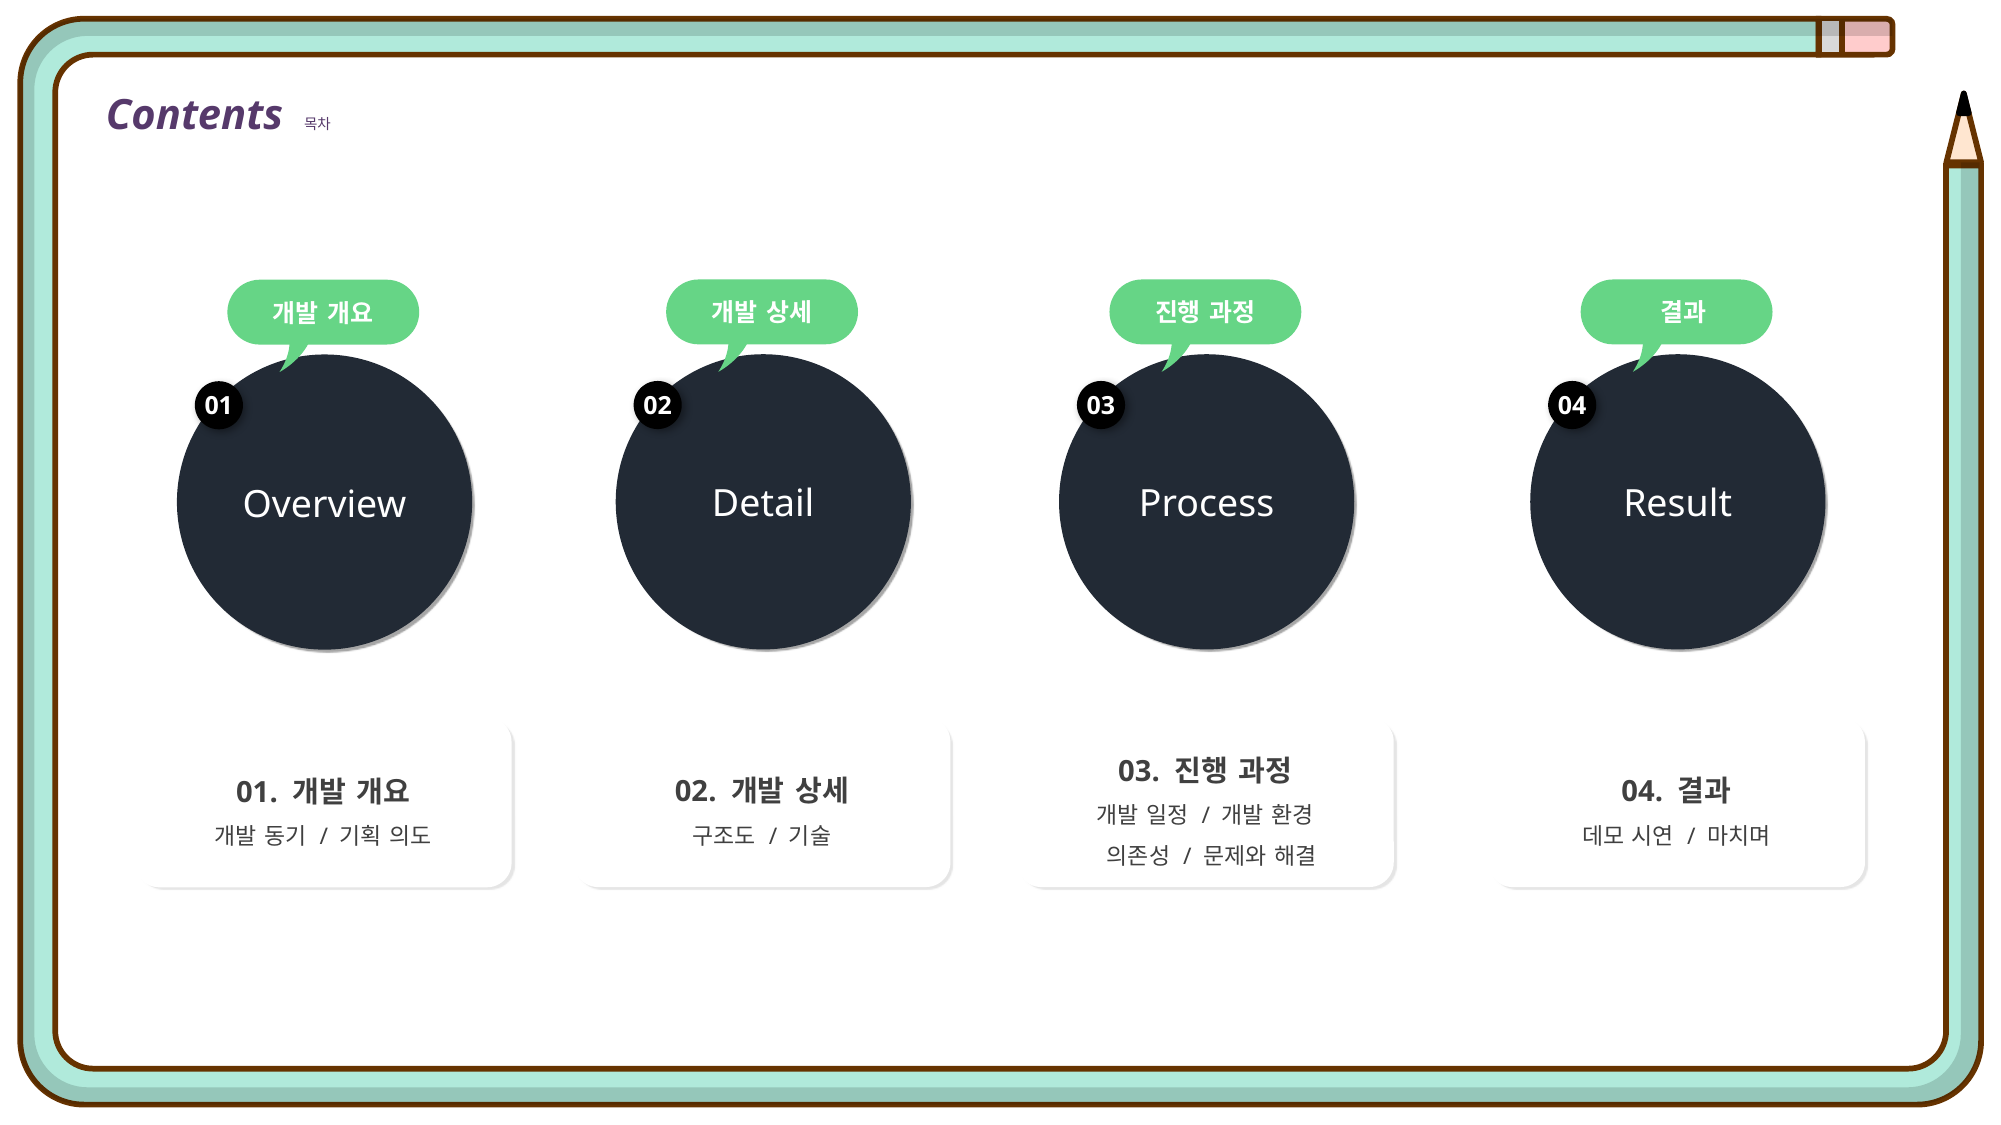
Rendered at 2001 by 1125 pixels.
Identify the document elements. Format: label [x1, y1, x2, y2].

text_box [665, 272, 859, 372]
text_box [1580, 272, 1773, 372]
text_box [1109, 272, 1302, 372]
text_box [18, 18, 1982, 1105]
text_box [227, 272, 420, 373]
